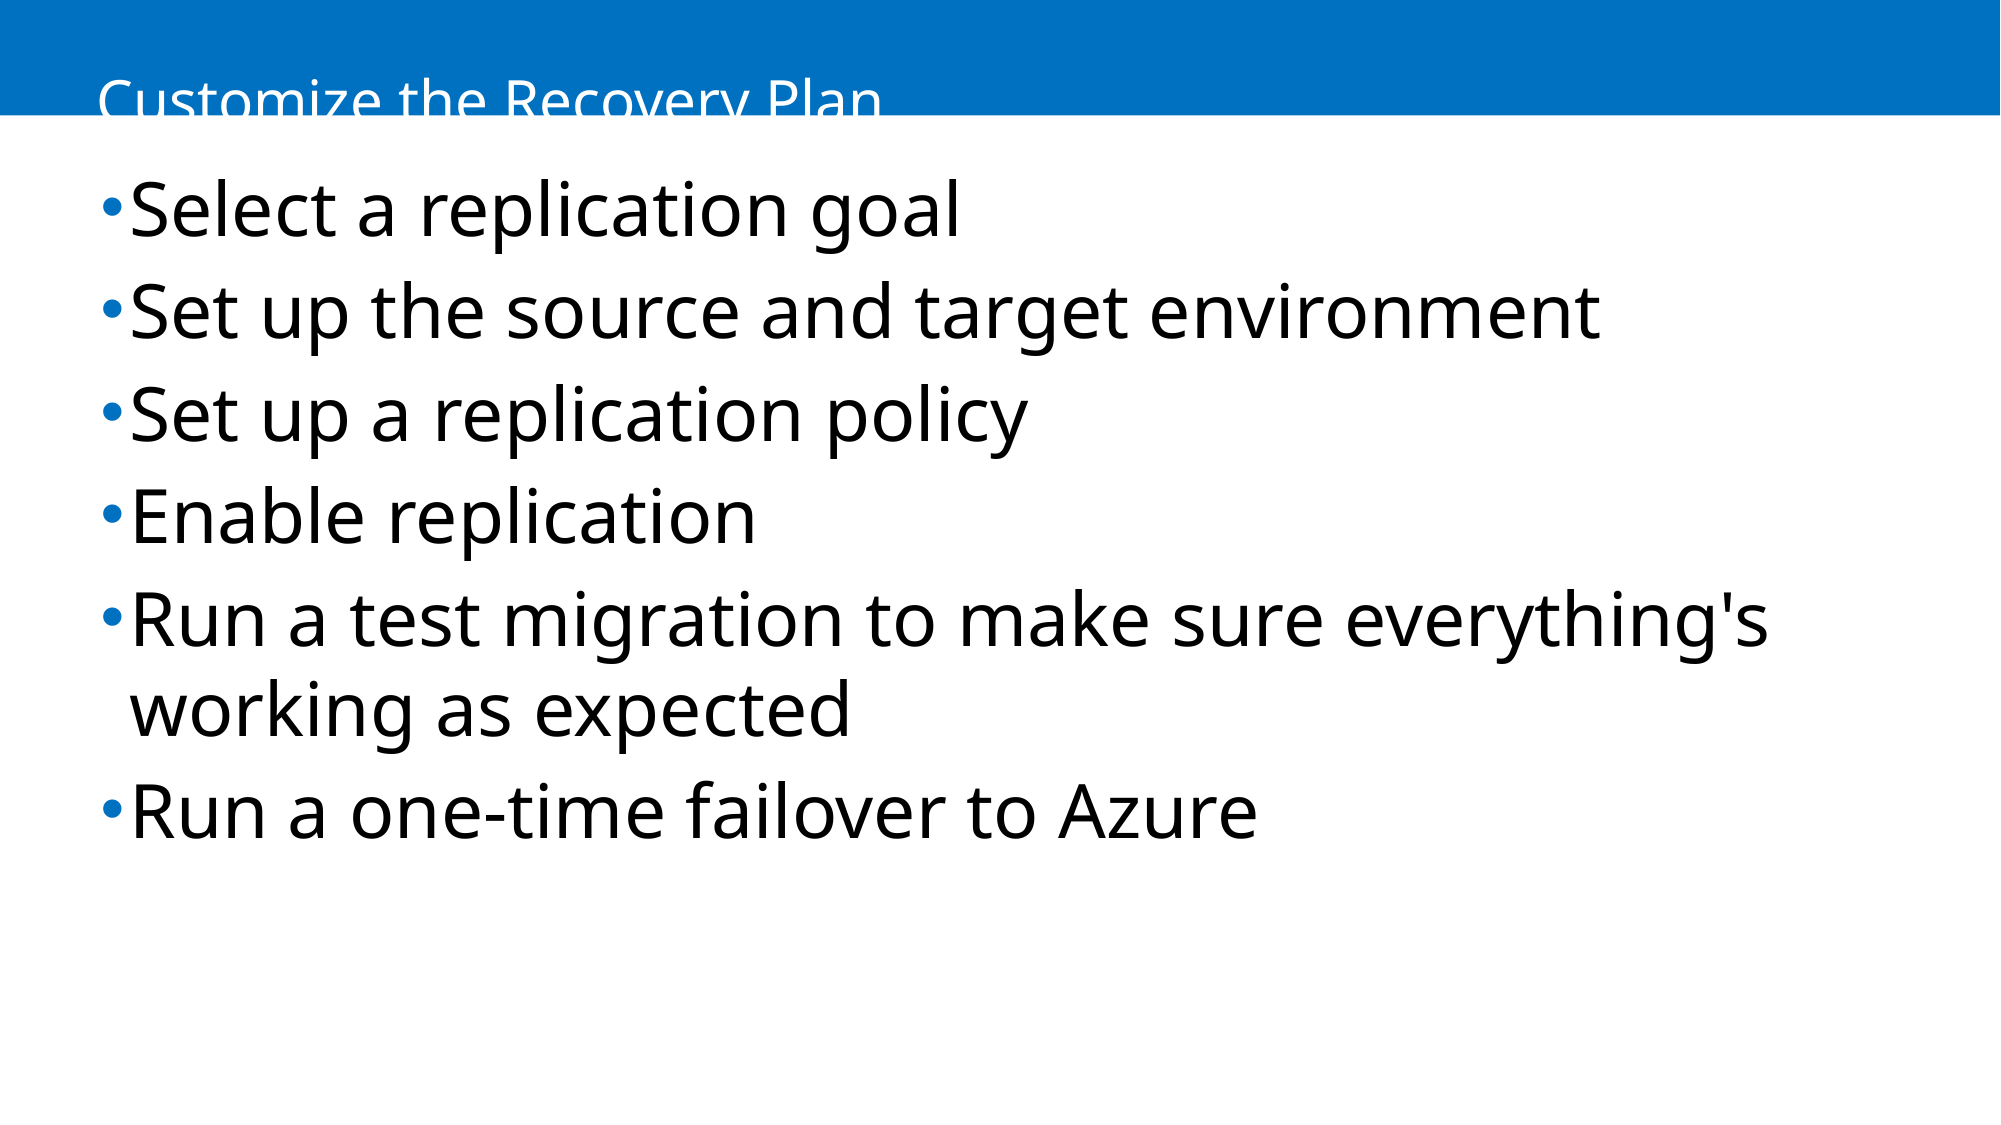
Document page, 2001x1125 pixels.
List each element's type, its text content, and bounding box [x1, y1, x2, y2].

title Customize the Recovery Plan [96, 75, 1904, 166]
list Select a replication goal Set up the source and target environment Set up a replication policy Enable replication Run a test migration to make sure everything's working as expected Run a one-time failover to Azure [100, 161, 1909, 656]
